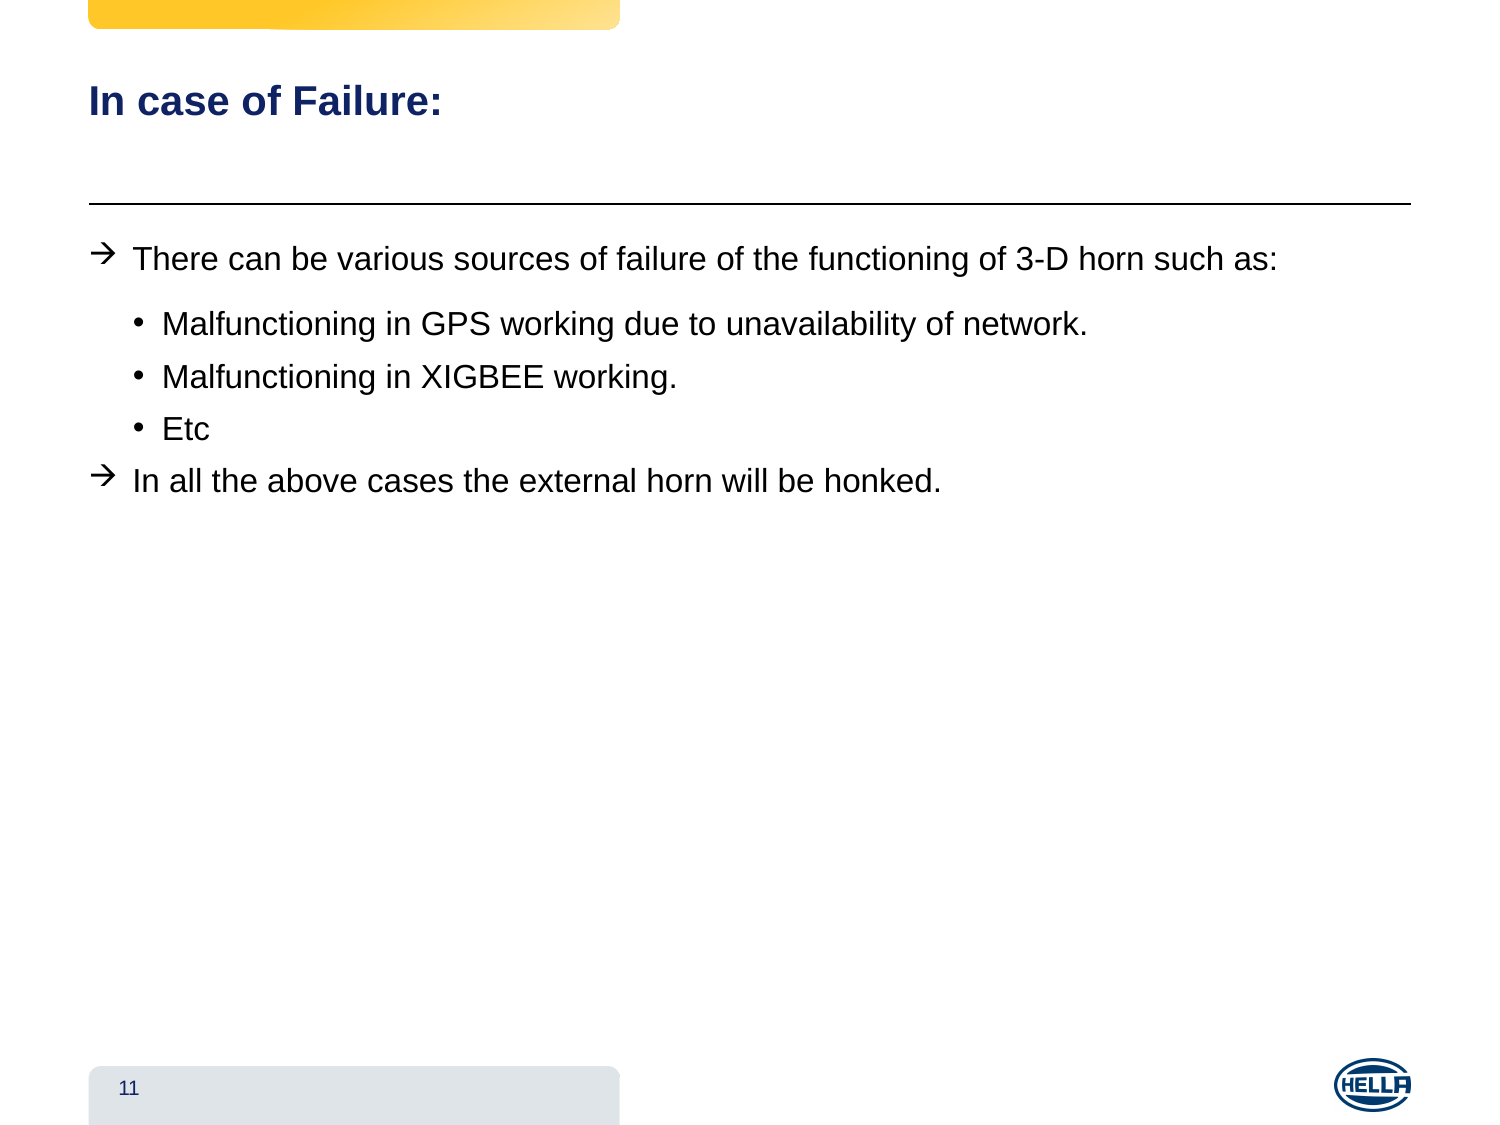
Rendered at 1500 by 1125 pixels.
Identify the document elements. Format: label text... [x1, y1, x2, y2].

slide_number 11 [88, 1074, 263, 1109]
title In case of Failure: [88, 59, 1412, 205]
picture [88, 1065, 620, 1125]
picture [1334, 1058, 1411, 1112]
list There can be various sources of failure of the functioning of 3-D horn such as: Malfunctioning in GPS working due to unavailability of network. Malfunctioning in XIGBEE working. Etc In all the above cases the external horn will be honked. [88, 237, 1412, 1037]
